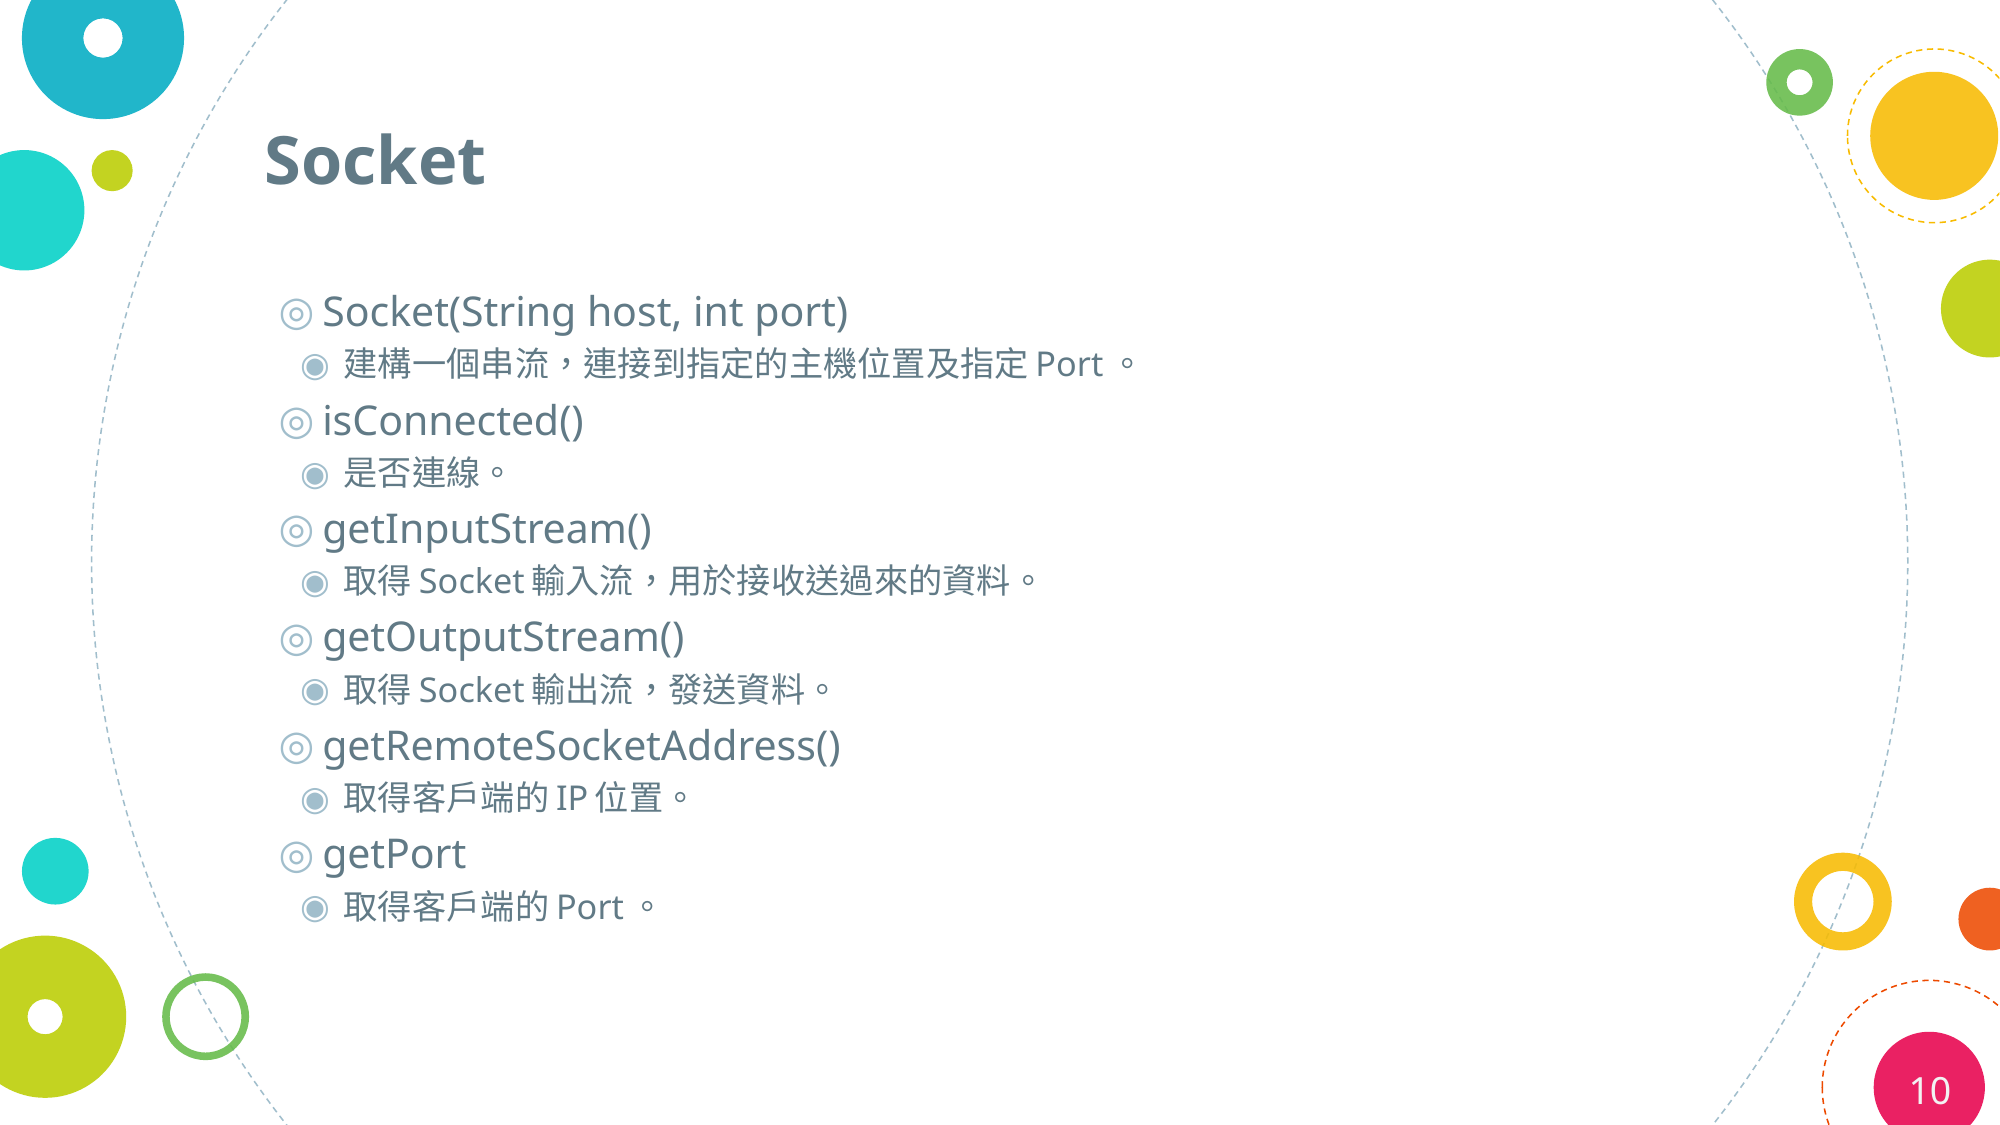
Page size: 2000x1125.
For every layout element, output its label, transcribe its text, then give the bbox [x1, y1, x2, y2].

slide_number 10 [1885, 1060, 1975, 1125]
list Socket(String host, int port) 建構一個串流，連接到指定的主機位置及指定Port。 isConnected() 是否連線。 getInputStream() 取得Socket輸入流，用於接收送過來的資料。 getOutputStream() 取得Socket輸出流，發送資料。 getRemoteSocketAddress() 取得客戶端的IP位置。 getPort 取得客戶端的Port。 [249, 270, 1767, 944]
title Socket [249, 45, 1750, 213]
